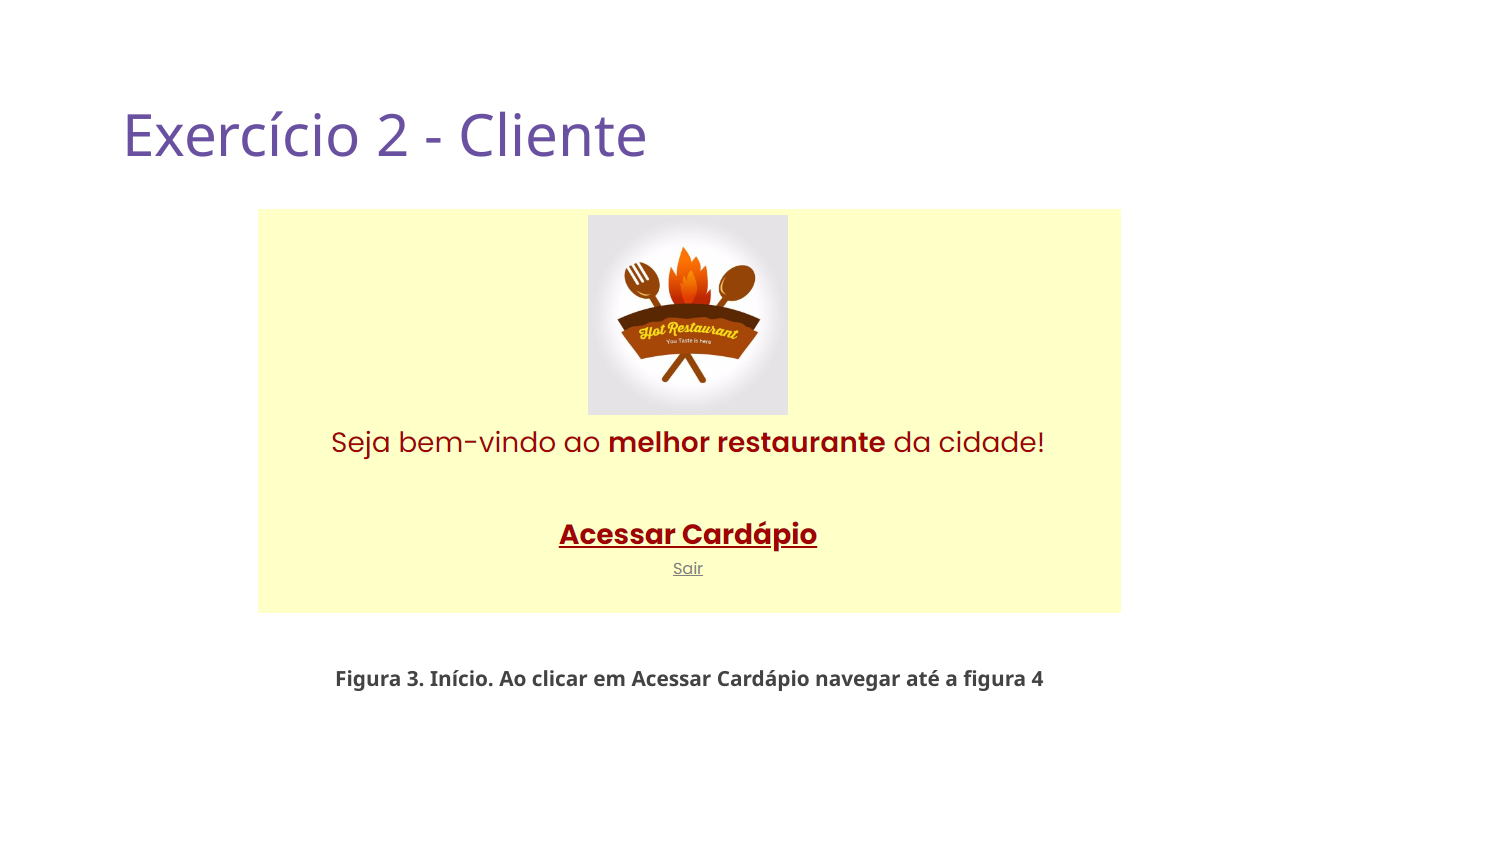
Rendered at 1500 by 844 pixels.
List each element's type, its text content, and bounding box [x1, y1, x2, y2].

text_box Figura 3. Início. Ao clicar em Acessar Cardápio navegar até a figura 4 [268, 637, 1111, 706]
picture [257, 209, 1121, 613]
text_box Exercício 2 - Cliente [107, 83, 1272, 184]
